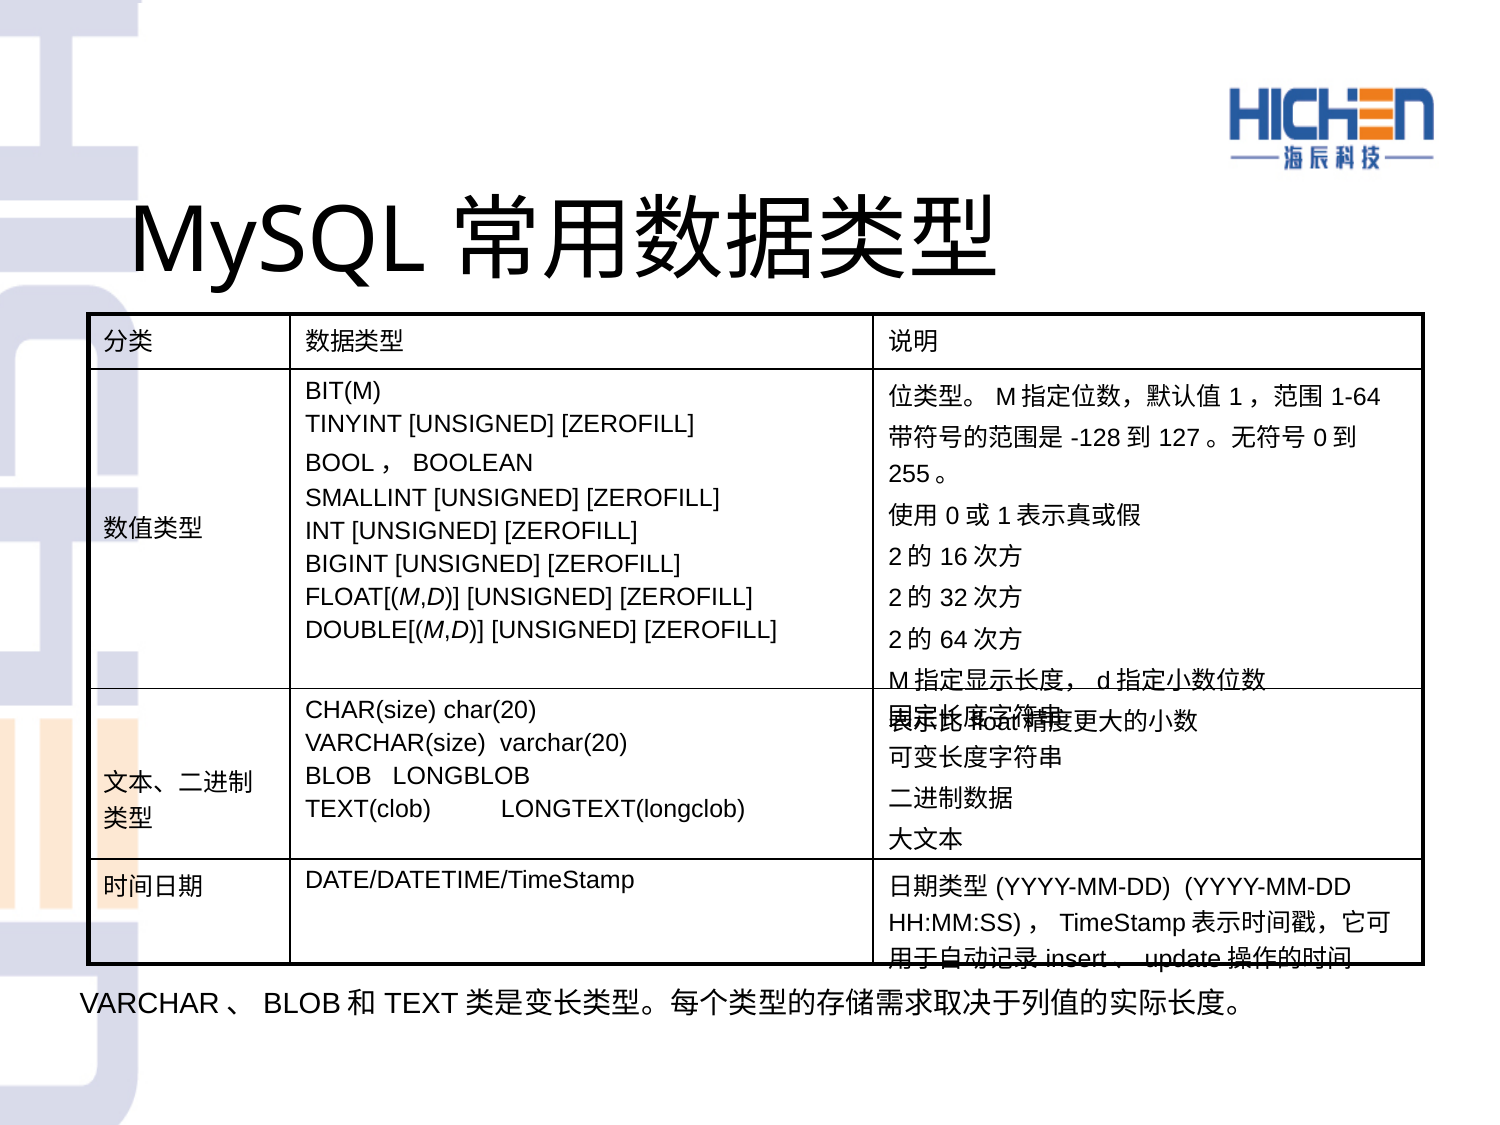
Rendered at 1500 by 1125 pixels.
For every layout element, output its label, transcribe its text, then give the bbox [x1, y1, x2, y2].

table_cell 文本、二进制类型 [91, 689, 289, 858]
table_cell 固定长度字符串 可变长度字符串 二进制数据 大文本 [874, 689, 1421, 858]
table_header 说明 [874, 316, 1421, 368]
table_header 数据类型 [291, 316, 872, 368]
table_cell 时间日期 [91, 860, 289, 962]
table_cell 数值类型 [91, 370, 289, 688]
table_header 分类 [91, 316, 289, 368]
table_cell BIT(M) TINYINT [UNSIGNED] [ZEROFILL] BOOL，BOOLEAN SMALLINT [UNSIGNED] [ZEROFILL] INT [UNSIGNED] [ZEROFILL] BIGINT [UNSIGNED] [ZEROFILL] FLOAT[(M,D)] [UNSIGNED] [ZEROFILL] DOUBLE[(M,D)] [UNSIGNED] [ZEROFILL] [291, 370, 872, 688]
table_cell 日期类型(YYYY-MM-DD) (YYYY-MM-DD HH:MM:SS)，TimeStamp表示时间戳，它可用于自动记录insert、update操作的时间 [874, 860, 1421, 962]
picture [0, 0, 1500, 1125]
table_cell DATE/DATETIME/TimeStamp [291, 860, 872, 962]
table_cell CHAR(size) char(20) VARCHAR(size) varchar(20) BLOB LONGBLOB TEXT(clob) LONGTEXT(longclob) [291, 689, 872, 858]
text_box VARCHAR、BLOB和TEXT类是变长类型。每个类型的存储需求取决于列值的实际长度。 [64, 964, 1341, 1029]
title MySQL常用数据类型 [112, 184, 1375, 291]
table_cell 位类型。M指定位数，默认值1，范围1-64 带符号的范围是-128到127。无符号0到255。 使用0或1表示真或假 2的16次方 2的32次方 2的64次方 M指定显示长度，d指定小数位数 表示比float精度更大的小数 [874, 370, 1421, 688]
